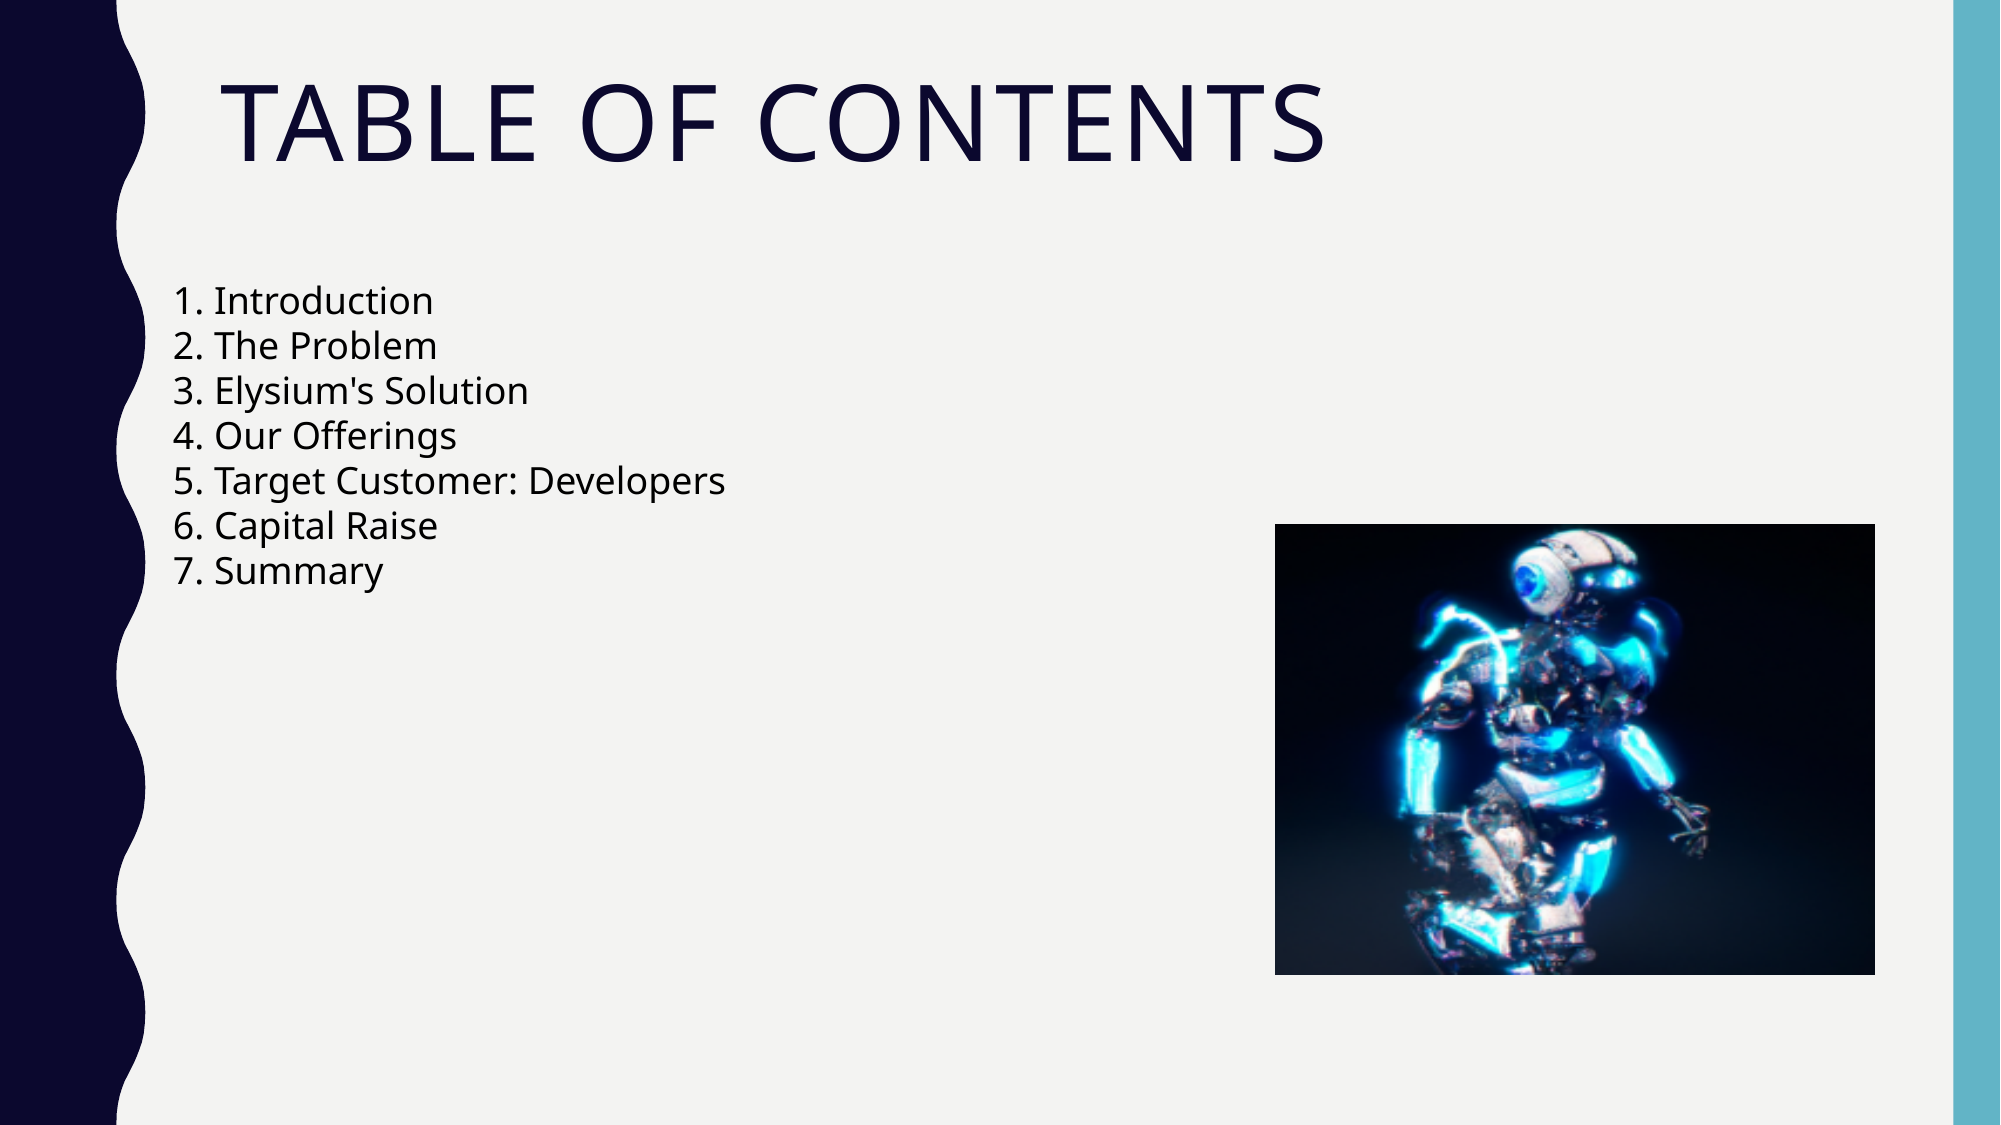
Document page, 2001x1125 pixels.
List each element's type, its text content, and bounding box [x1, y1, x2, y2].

picture [1274, 524, 1875, 975]
text_box 1. Introduction 2. The Problem 3. Elysium's Solution 4. Our Offerings 5. Target Customer: Developers 6. Capital Raise 7. Summary [158, 224, 742, 600]
title Table of Contents [205, 62, 1875, 308]
